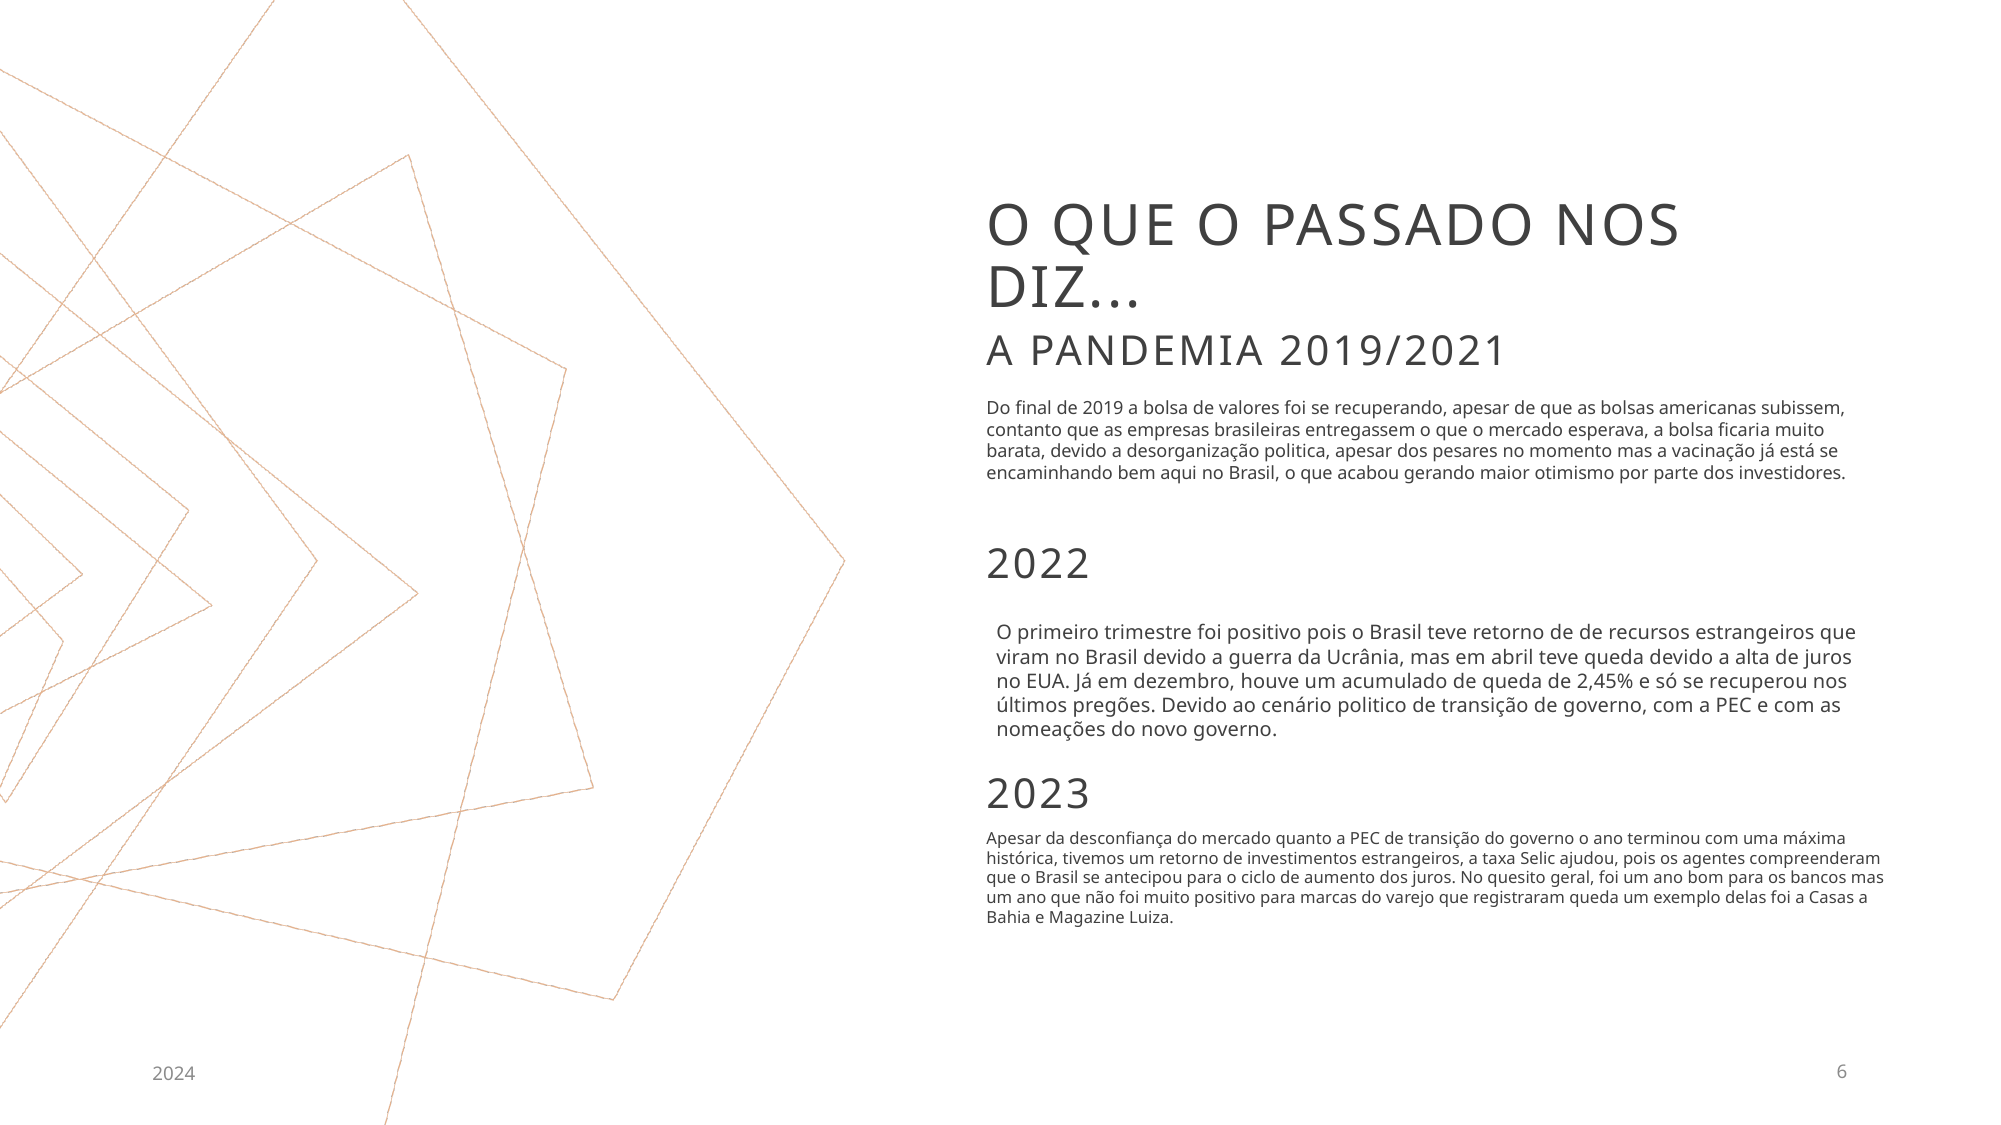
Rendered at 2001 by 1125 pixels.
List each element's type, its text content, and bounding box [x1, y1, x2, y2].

title O QUE O PASSADO NOS DIZ... [971, 189, 1863, 322]
list 2022 [971, 535, 1863, 596]
list Apesar da desconfiança do mercado quanto a PEC de transição do governo o ano terminou com uma máxima histórica, tivemos um retorno de investimentos estrangeiros, a taxa Selic ajudou, pois os agentes compreenderam que o Brasil se antecipou para o ciclo de aumento dos juros. No quesito geral, foi um ano bom para os bancos mas um ano que não foi muito positivo para marcas do varejo que registraram queda um exemplo delas foi a Casas a Bahia e Magazine Luiza. [971, 819, 1904, 936]
slide_number 6 [1412, 1042, 1863, 1103]
slide_number 2024 [137, 1042, 588, 1103]
list A PANDEMIA 2019/2021 [971, 322, 1863, 382]
picture [0, 0, 893, 1125]
list Do final de 2019 a bolsa de valores foi se recuperando, apesar de que as bolsas americanas subissem, contanto que as empresas brasileiras entregassem o que o mercado esperava, a bolsa ficaria muito barata, devido a desorganização politica, apesar dos pesares no momento mas a vacinação já está se encaminhando bem aqui no Brasil, o que acabou gerando maior otimismo por parte dos investidores. [971, 388, 1883, 508]
list O primeiro trimestre foi positivo pois o Brasil teve retorno de de recursos estrangeiros que viram no Brasil devido a guerra da Ucrânia, mas em abril teve queda devido a alta de juros no EUA. Já em dezembro, houve um acumulado de queda de 2,45% e só se recuperou nos últimos pregões. Devido ao cenário politico de transição de governo, com a PEC e com as nomeações do novo governo. [981, 612, 1883, 750]
list 2023 [971, 765, 1863, 819]
